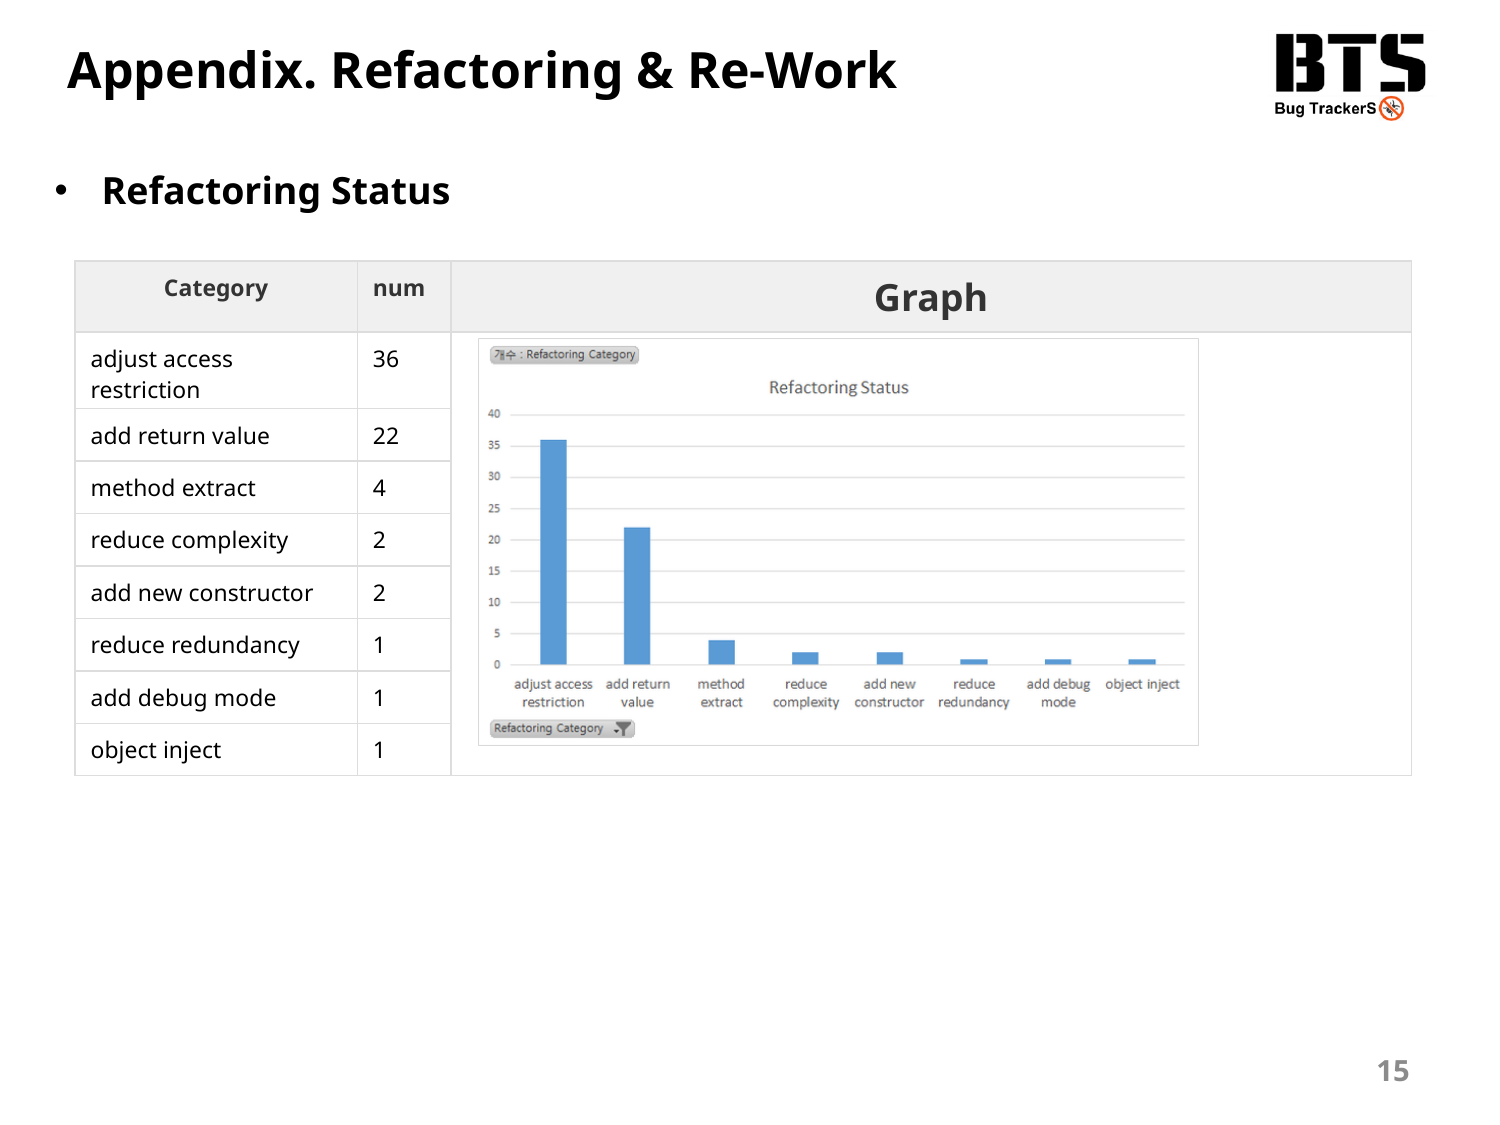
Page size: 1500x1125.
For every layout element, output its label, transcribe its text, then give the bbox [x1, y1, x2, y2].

table_cell add debug mode [76, 672, 357, 723]
table_cell [452, 333, 1411, 775]
table_header Category [76, 262, 357, 331]
table_cell method extract [76, 462, 357, 513]
slide_number 15 [1074, 1042, 1425, 1103]
table_cell 4 [358, 462, 450, 513]
table_cell add new constructor [76, 567, 357, 618]
text_box Appendix. Refactoring & Re-Work [53, 30, 987, 106]
table_cell 1 [358, 672, 450, 723]
picture [1263, 30, 1437, 127]
table_cell reduce redundancy [76, 619, 357, 670]
table_cell 36 [358, 333, 450, 408]
table_cell object inject [76, 724, 357, 775]
table_header Graph [452, 262, 1411, 331]
table_cell 2 [358, 514, 450, 565]
table_cell 22 [358, 409, 450, 460]
table_header num [358, 262, 450, 331]
table_cell add return value [76, 409, 357, 460]
table_cell 2 [358, 567, 450, 618]
table_cell adjust access restriction [76, 333, 357, 408]
table_cell reduce complexity [76, 514, 357, 565]
picture [478, 337, 1200, 746]
table_cell 1 [358, 619, 450, 670]
text_box Refactoring Status [39, 146, 466, 220]
table_cell 1 [358, 724, 450, 775]
